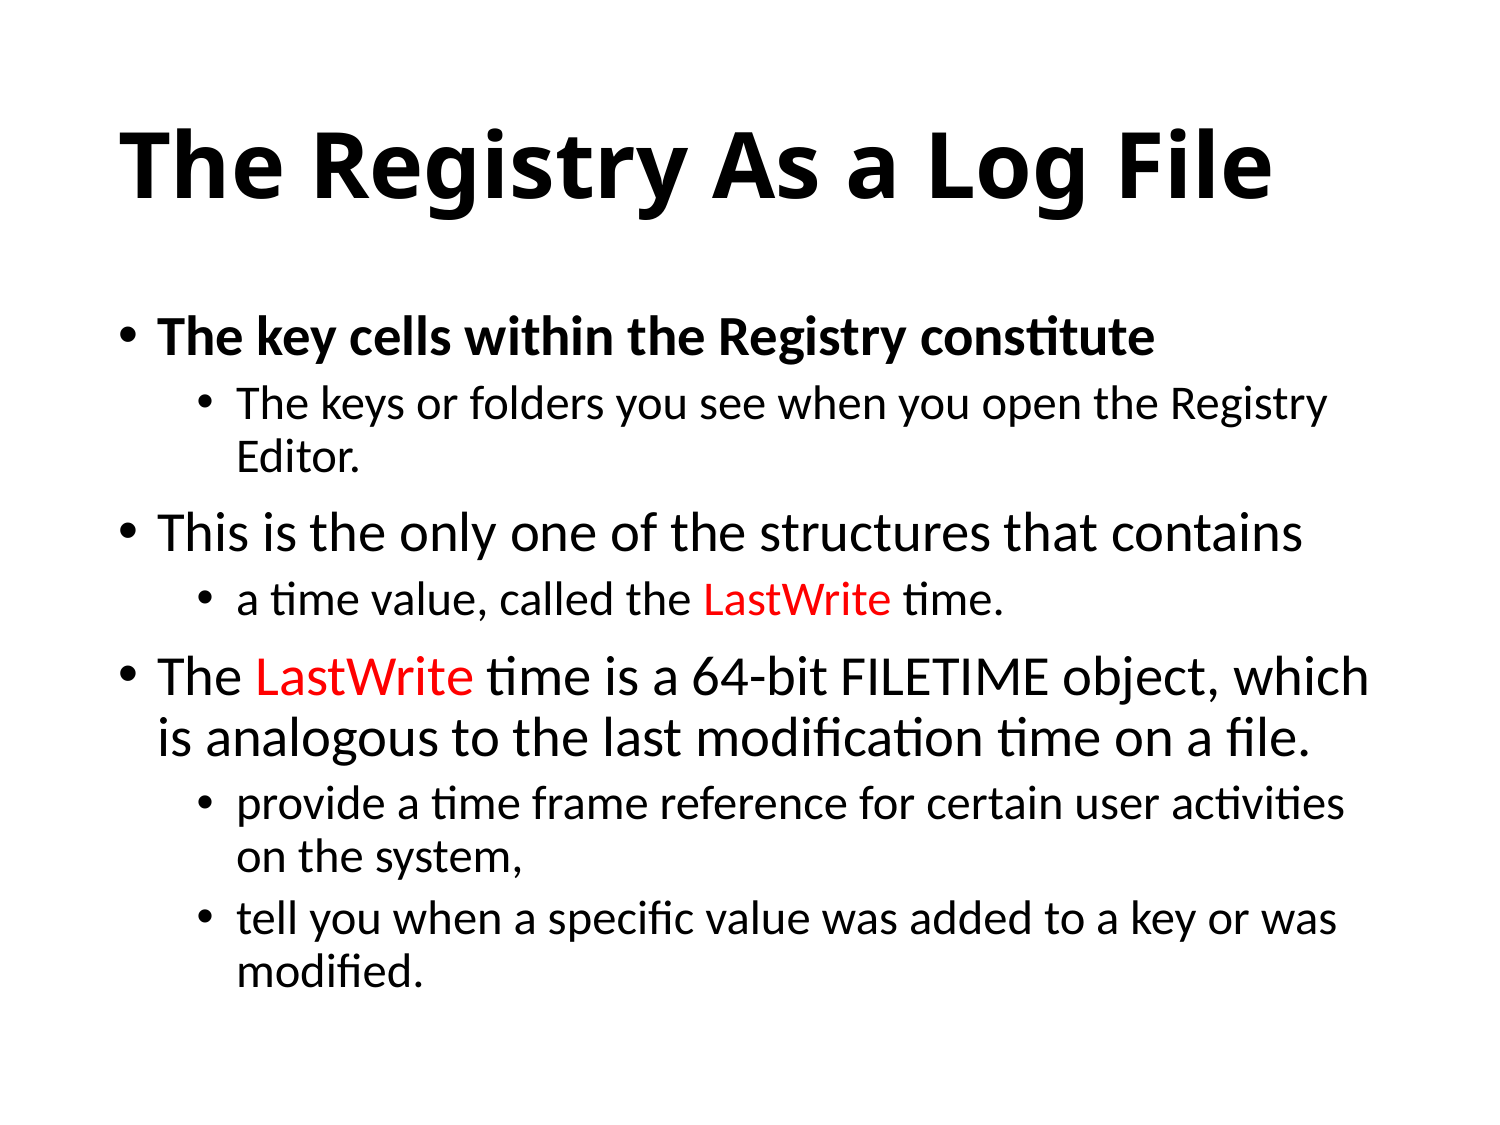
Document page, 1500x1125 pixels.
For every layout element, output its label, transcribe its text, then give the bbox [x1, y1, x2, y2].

title The Registry As a Log File [103, 59, 1397, 278]
list The key cells within the Registry constitute The keys or folders you see when you open the Registry Editor. This is the only one of the structures that contains a time value, called the LastWrite time. The LastWrite time is a 64-bit FILETIME object, which is analogous to the last modification time on a file. provide a time frame reference for certain user activities on the system, tell you when a specific value was added to a key or was modified. [103, 299, 1397, 1014]
